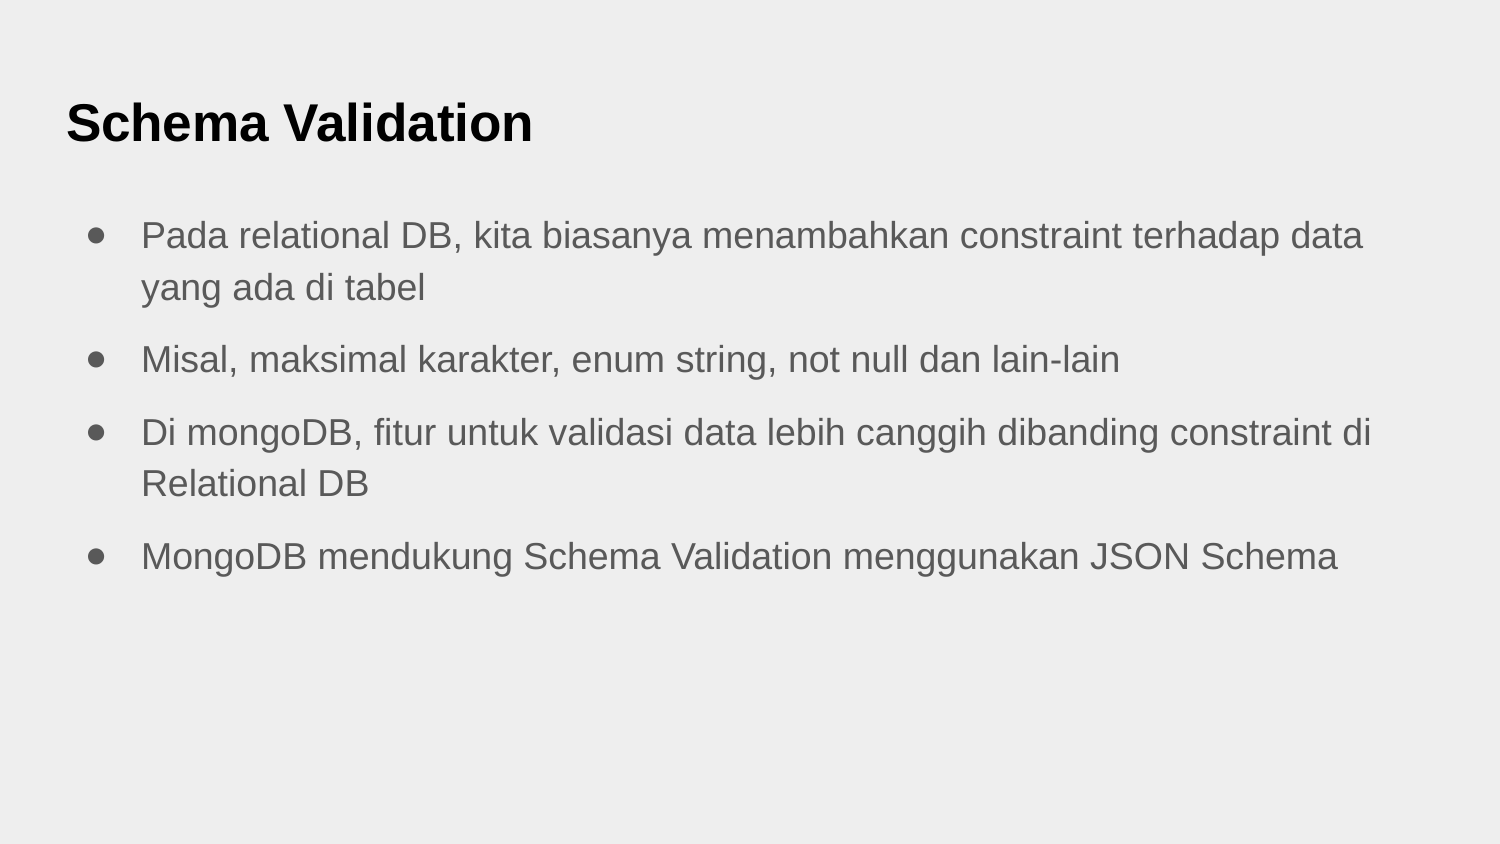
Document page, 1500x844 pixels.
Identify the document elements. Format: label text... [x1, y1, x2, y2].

list Pada relational DB, kita biasanya menambahkan constraint terhadap data yang ada di tabel Misal, maksimal karakter, enum string, not null dan lain-lain Di mongoDB, fitur untuk validasi data lebih canggih dibanding constraint di Relational DB MongoDB mendukung Schema Validation menggunakan JSON Schema [51, 189, 1449, 750]
title Schema Validation [51, 72, 1449, 167]
